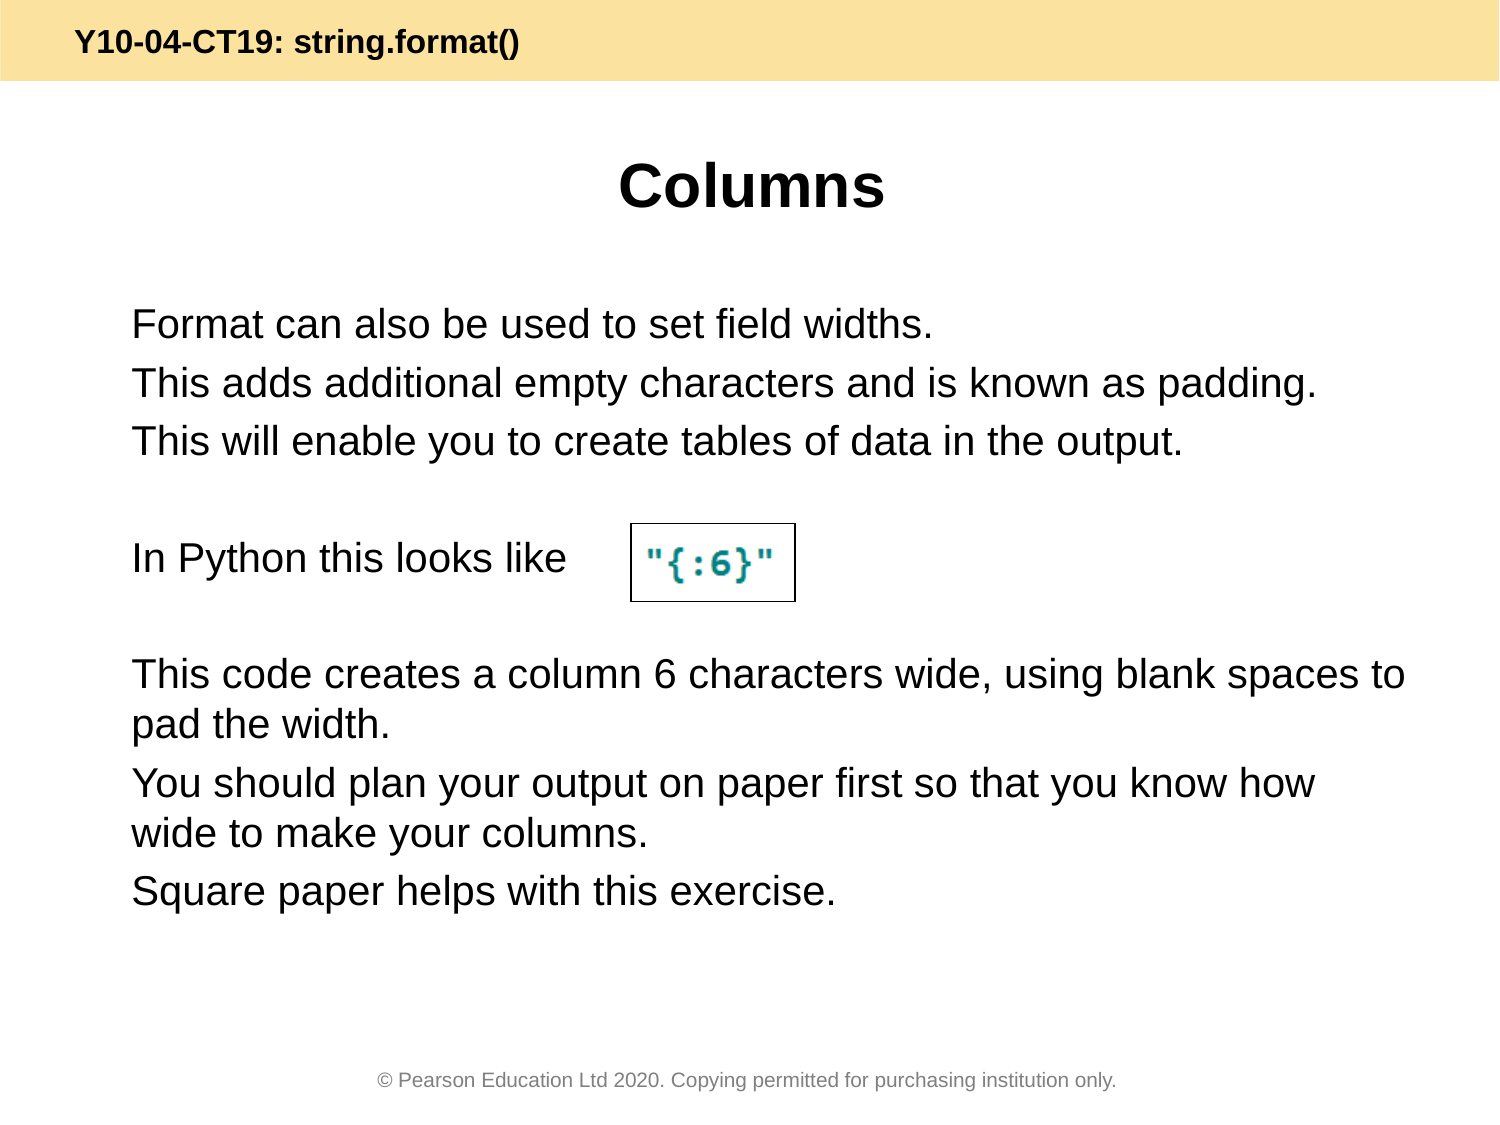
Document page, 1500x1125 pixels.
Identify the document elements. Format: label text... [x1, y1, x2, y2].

list Format can also be used to set field widths. This adds additional empty characters and is known as padding. This will enable you to create tables of data in the output. In Python this looks like This code creates a column 6 characters wide, using blank spaces to pad the width. You should plan your output on paper first so that you know how wide to make your columns. Square paper helps with this exercise. [116, 289, 1428, 882]
footer © Pearson Education Ltd 2020. Copying permitted for purchasing institution only. [0, 1059, 1500, 1107]
title Columns [77, 137, 1428, 279]
picture [631, 523, 795, 601]
